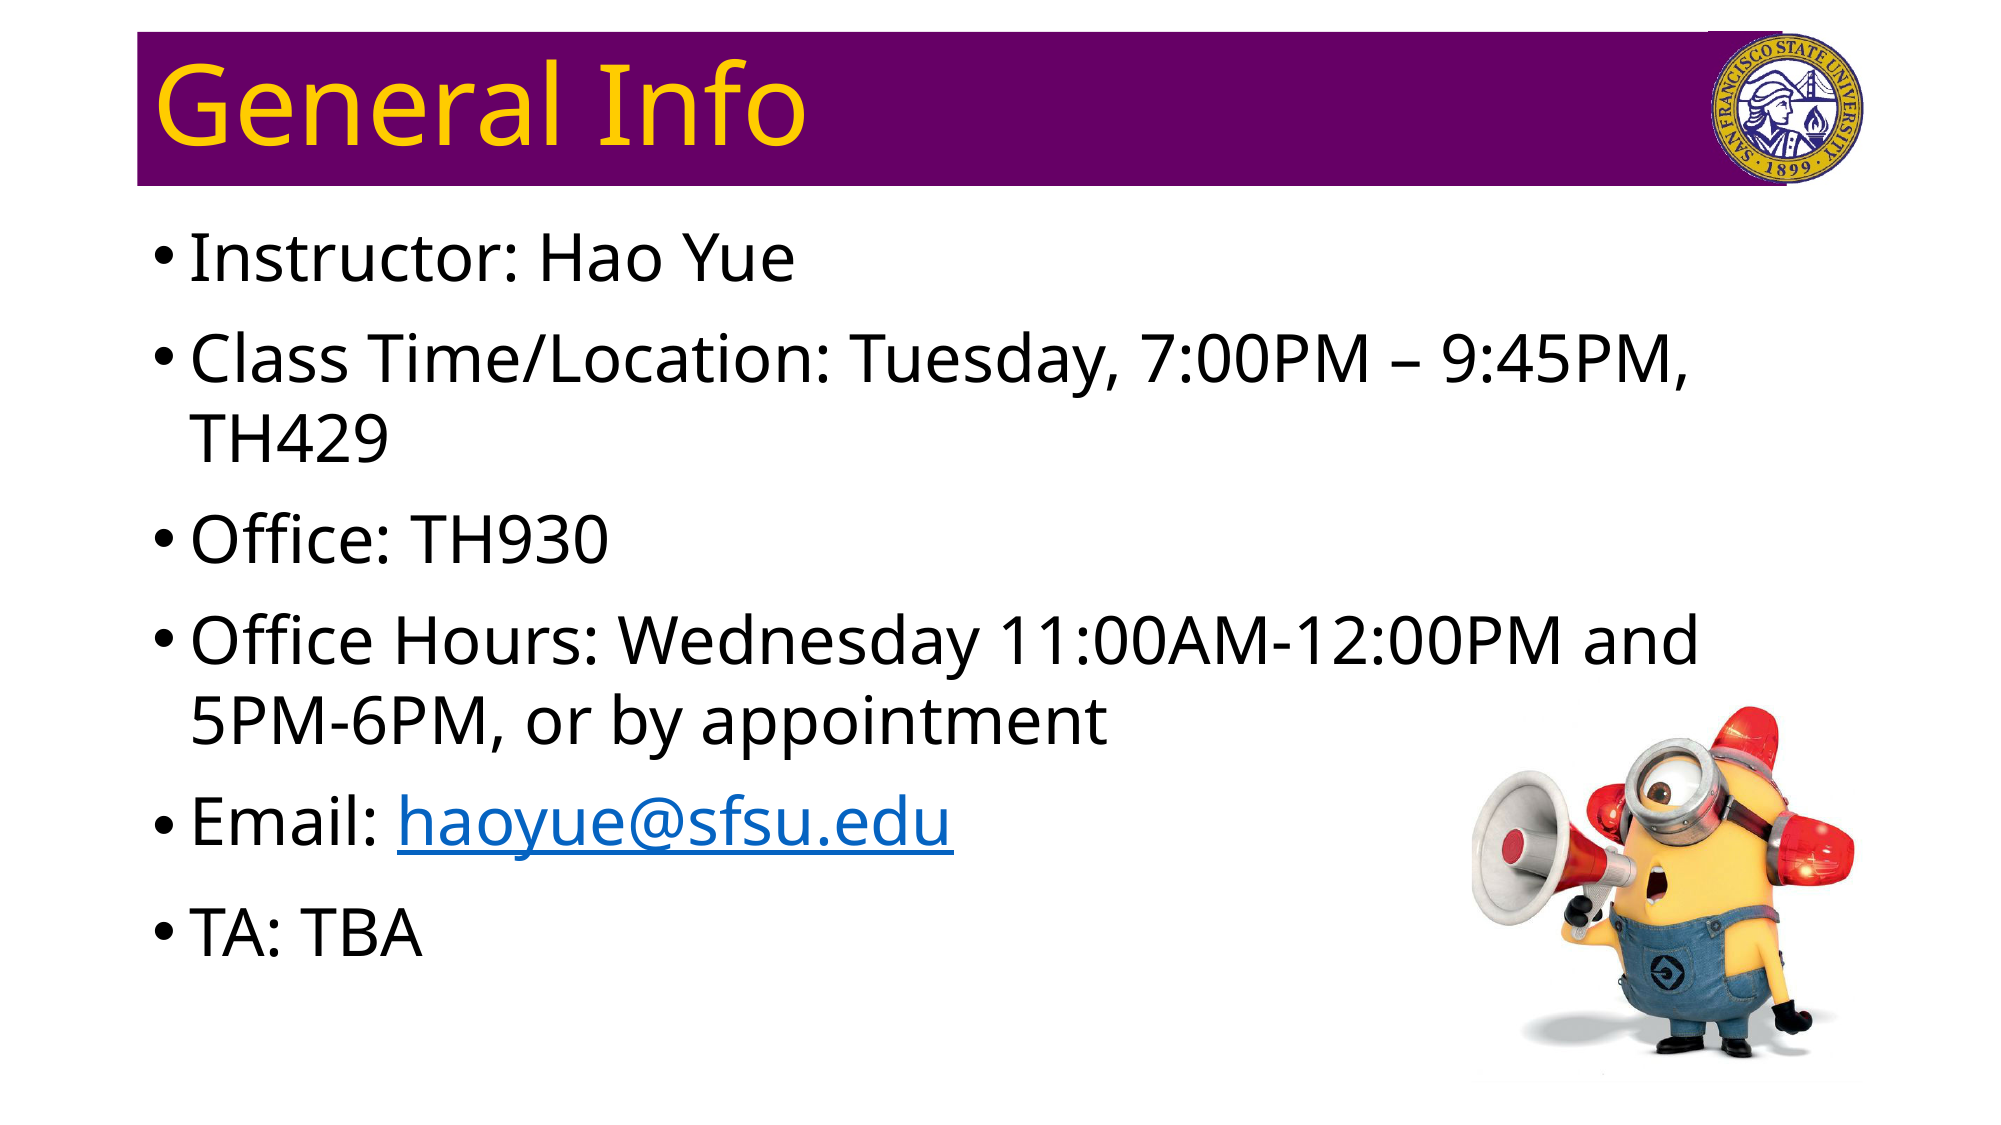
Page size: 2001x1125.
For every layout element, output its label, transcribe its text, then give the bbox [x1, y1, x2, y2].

picture [1711, 31, 1865, 186]
picture [1471, 671, 1863, 1083]
list Instructor: Hao Yue Class Time/Location: Tuesday, 7:00PM – 9:45PM, TH429 Office: TH930 Office Hours: Wednesday 11:00AM-12:00PM and 5PM-6PM, or by appointment Email: haoyue@sfsu.edu TA: TBA [137, 207, 1863, 1083]
title General Info [137, 31, 1711, 186]
